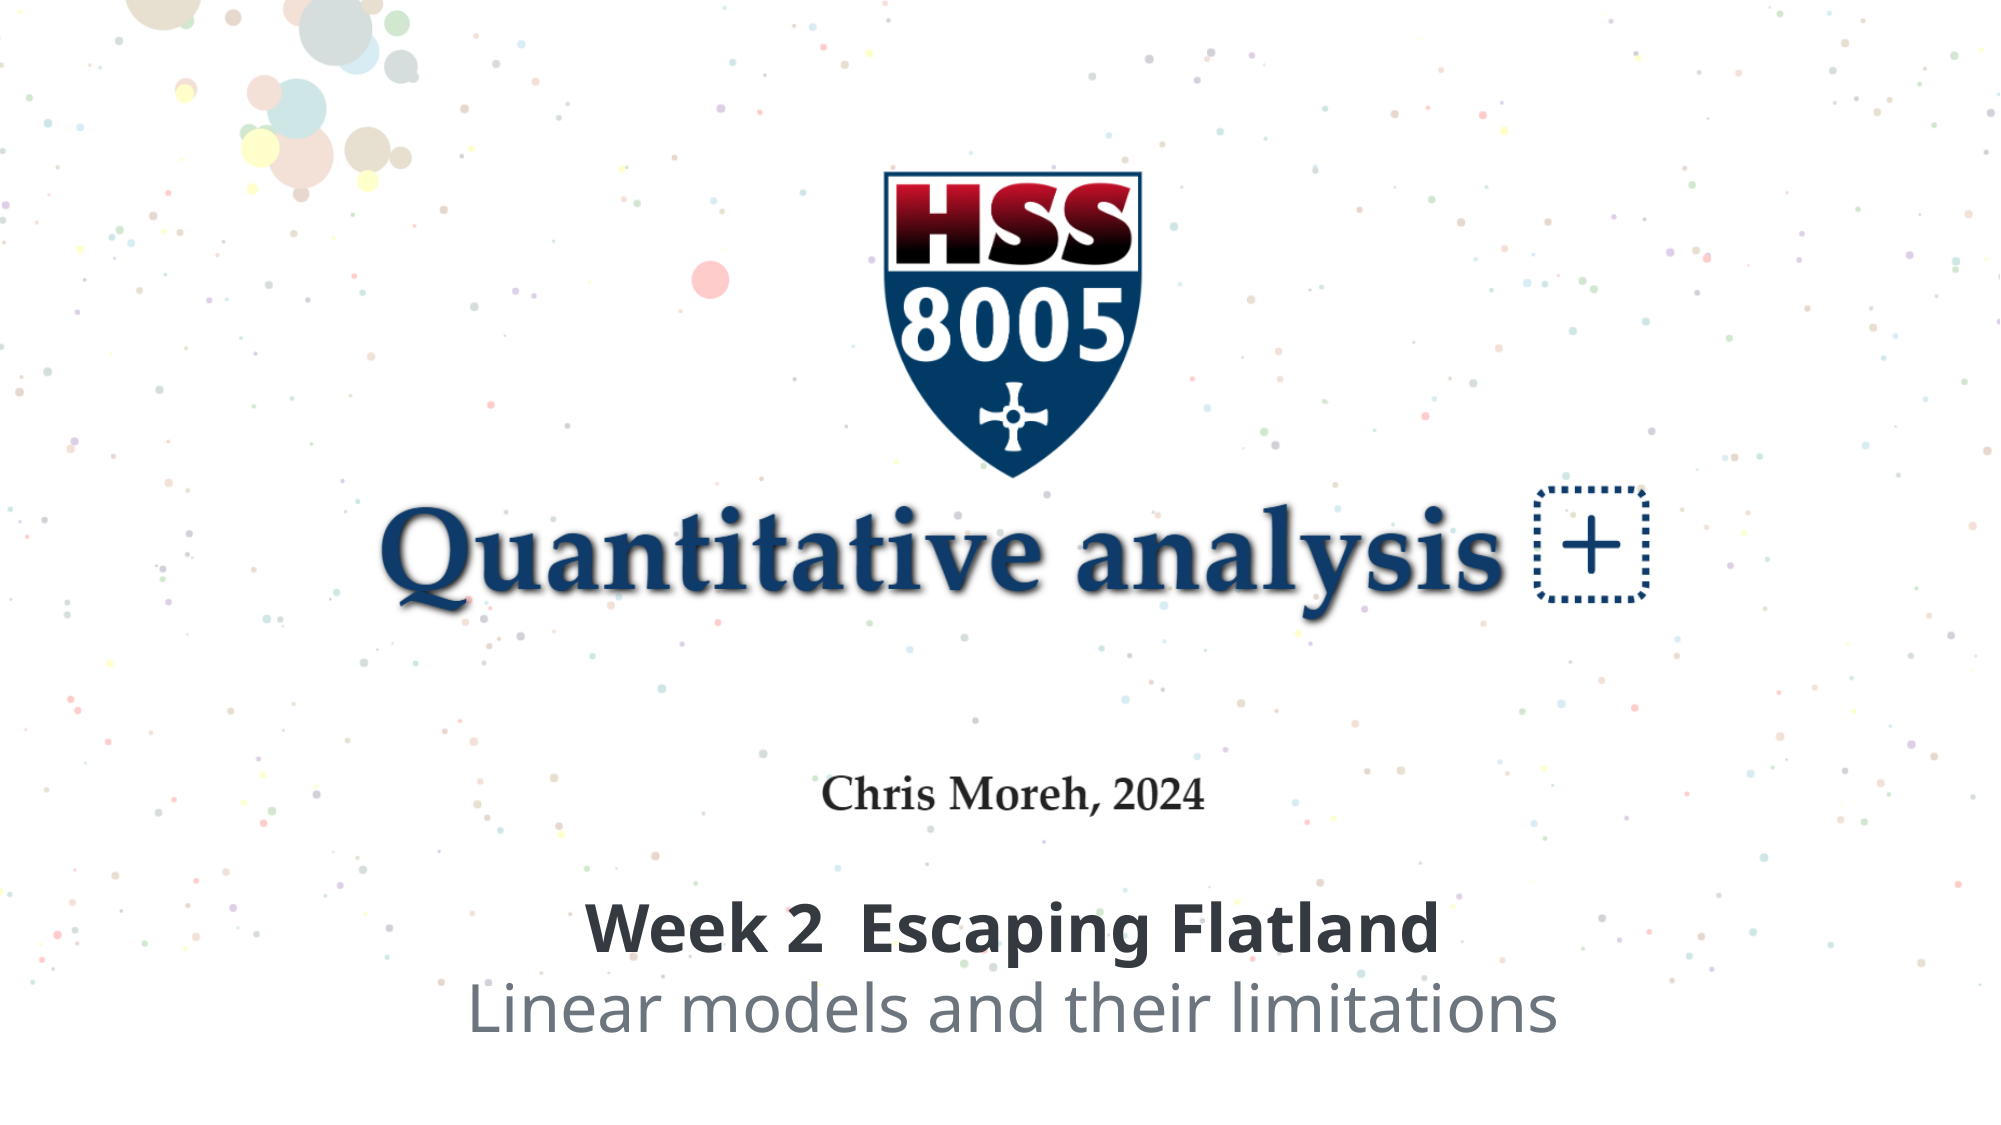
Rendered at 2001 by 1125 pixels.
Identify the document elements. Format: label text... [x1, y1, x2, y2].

picture [0, 0, 2000, 986]
text_box Week 2 Escaping Flatland Linear models and their limitations [292, 986, 1736, 1054]
